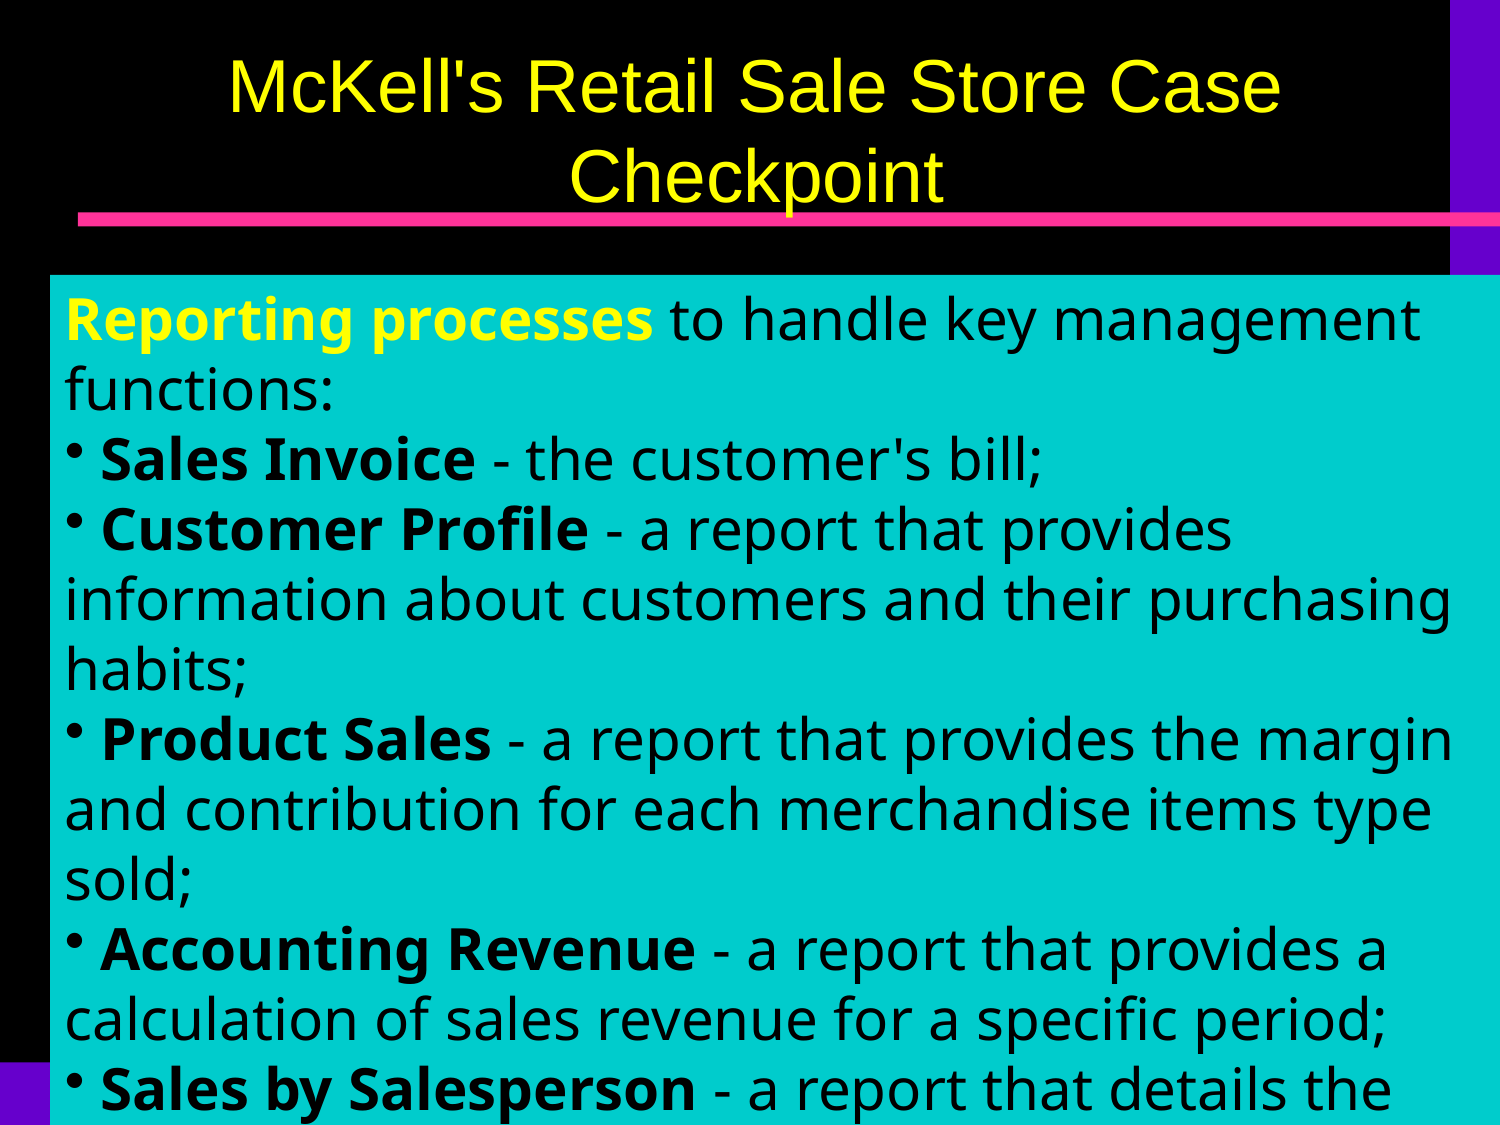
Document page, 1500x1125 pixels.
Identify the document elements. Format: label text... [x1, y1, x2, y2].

text_box Reporting processes to handle key management functions: Sales Invoice - the customer's bill; Customer Profile - a report that provides information about customers and their purchasing habits; Product Sales - a report that provides the margin and contribution for each merchandise items type sold; Accounting Revenue - a report that provides a calculation of sales revenue for a specific period; Sales by Salesperson - a report that details the merchandise and contribution to sales revenue for each salesperson) [50, 274, 1500, 1125]
title McKell's Retail Sale Store Case Checkpoint [62, 38, 1451, 226]
